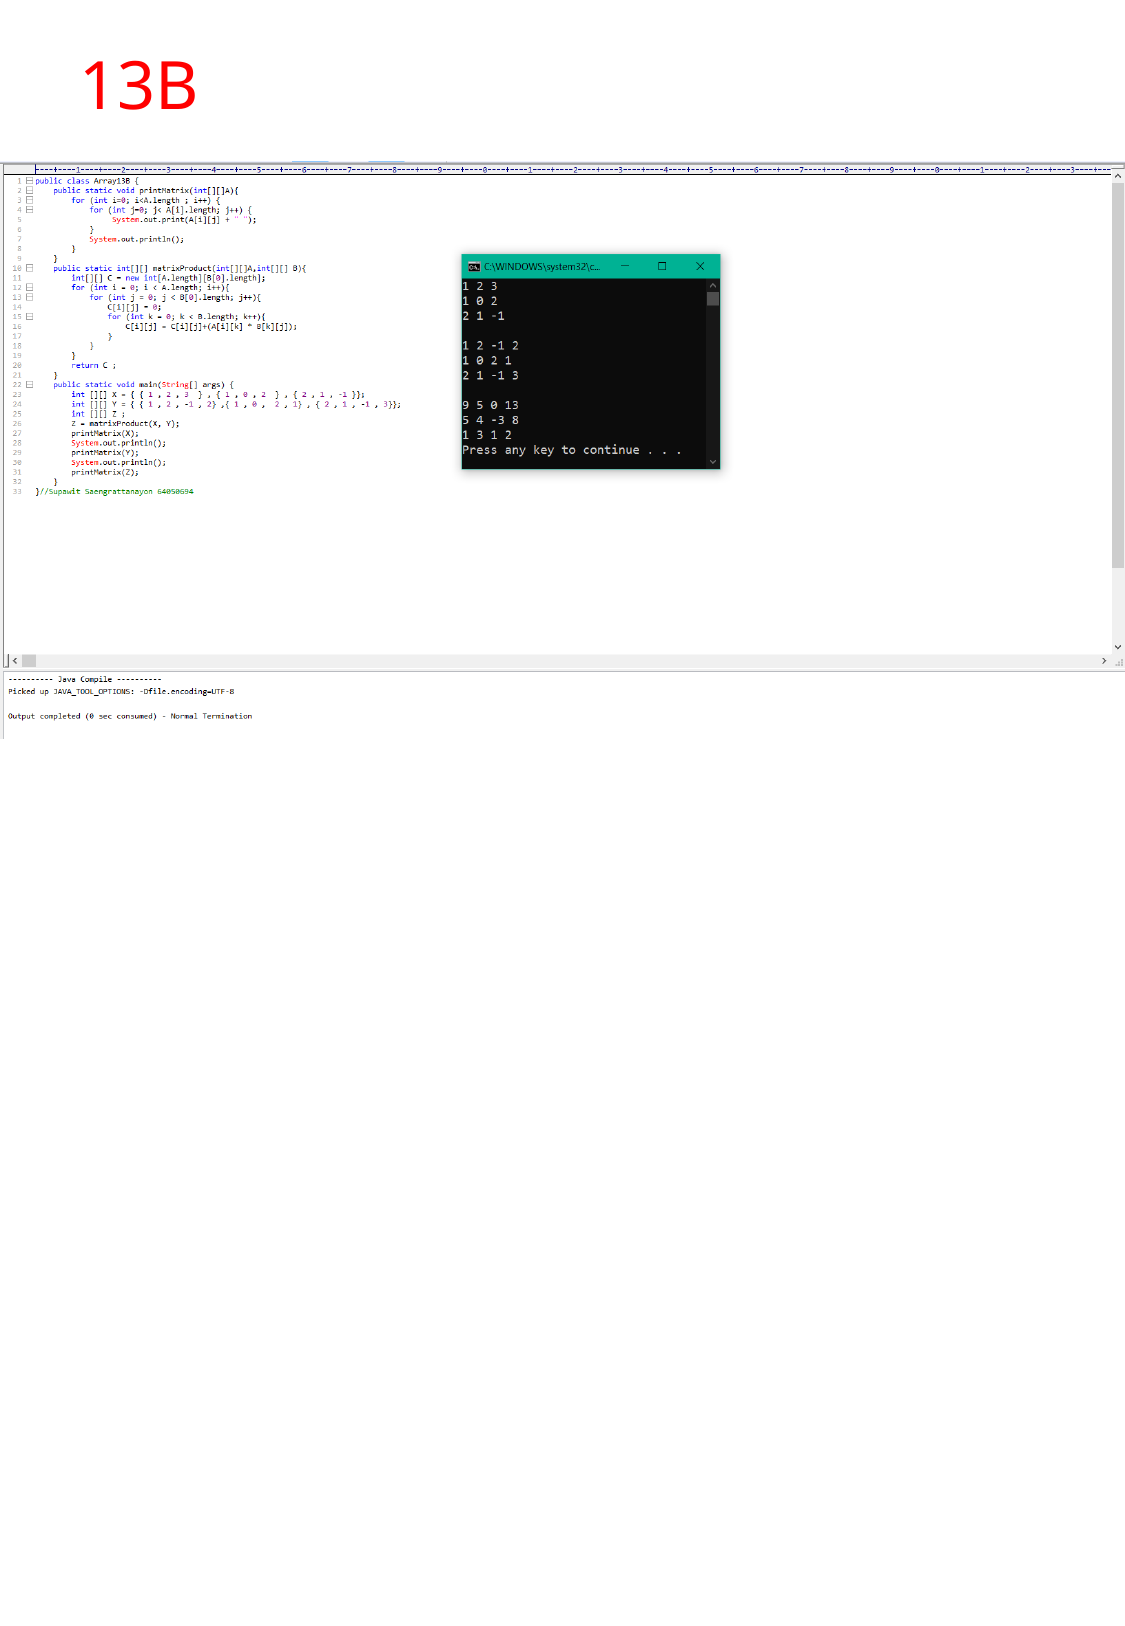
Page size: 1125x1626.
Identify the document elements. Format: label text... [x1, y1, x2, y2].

picture [0, 161, 1125, 739]
text_box 13B [64, 35, 228, 131]
